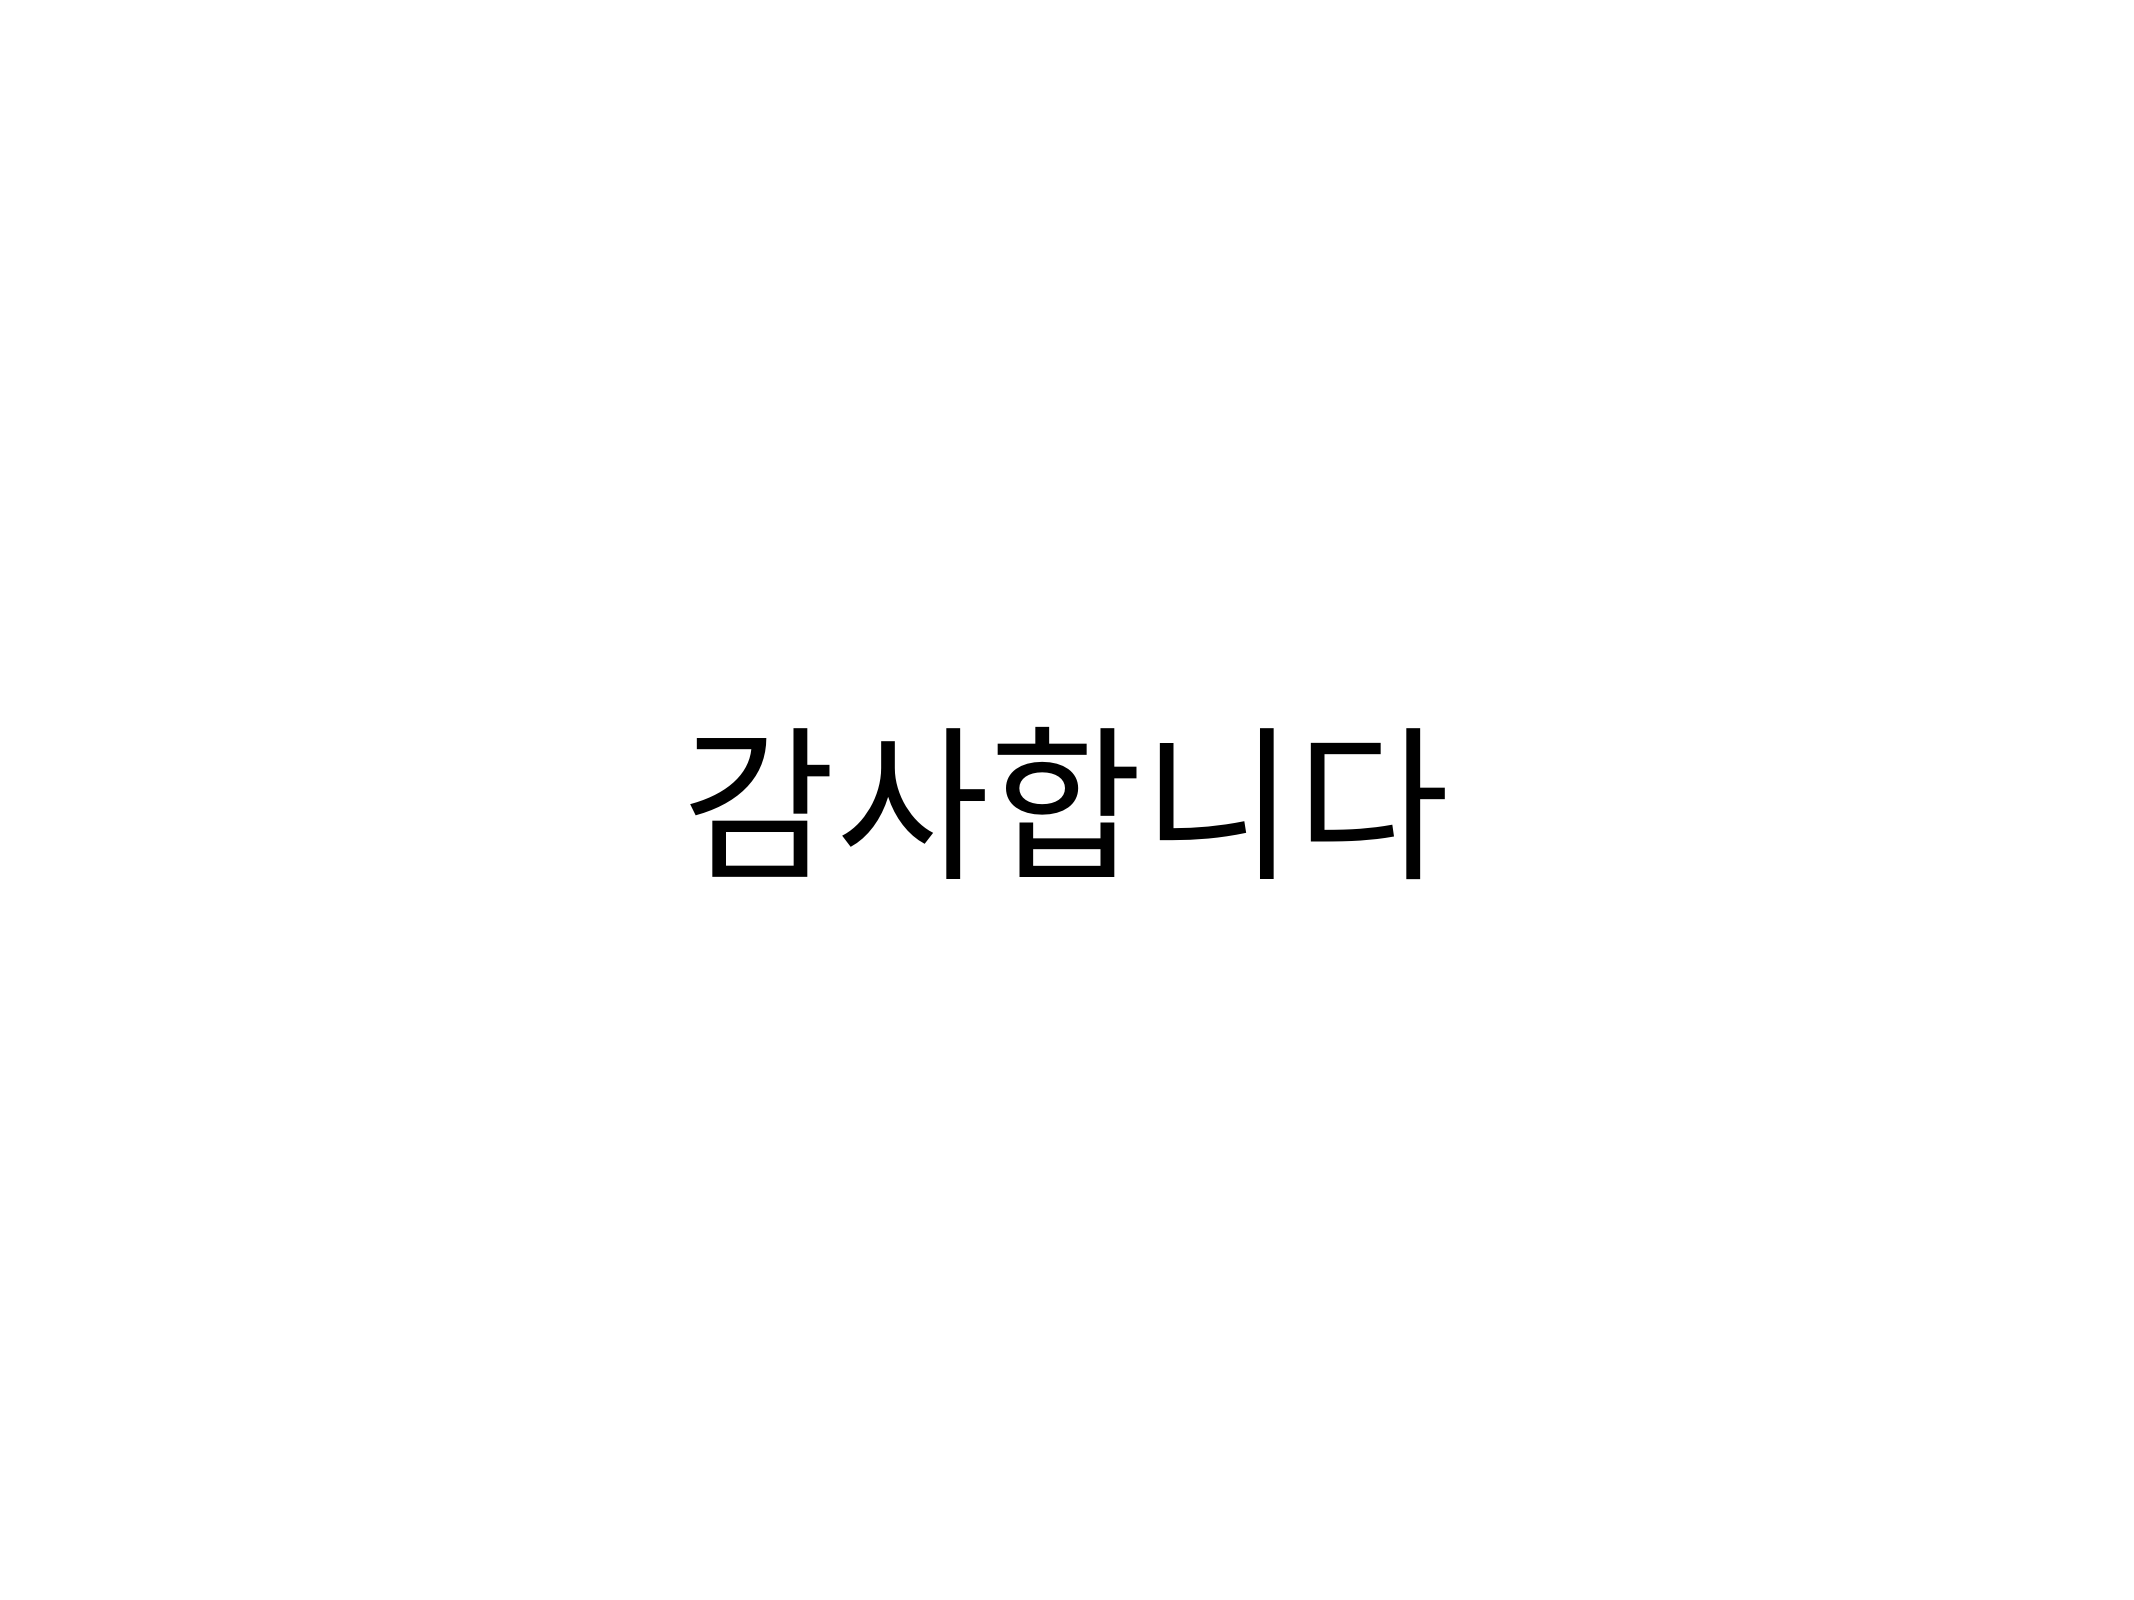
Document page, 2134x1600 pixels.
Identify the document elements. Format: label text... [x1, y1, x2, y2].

title 감사합니다 [207, 528, 1926, 1072]
